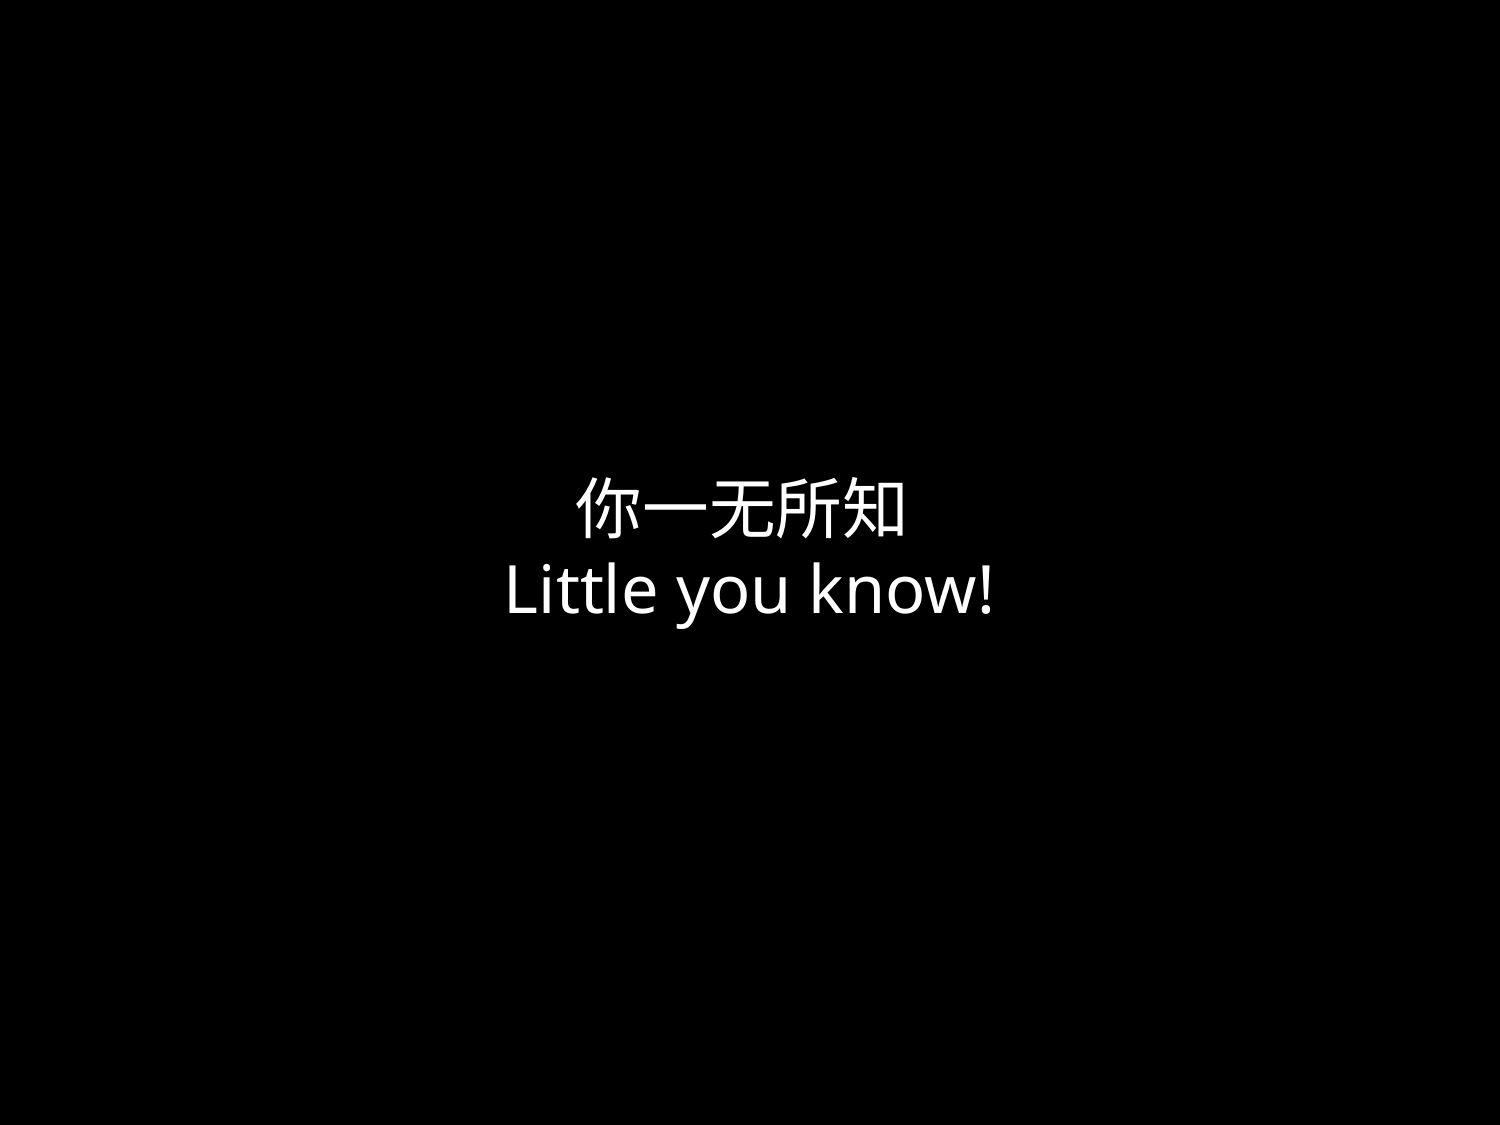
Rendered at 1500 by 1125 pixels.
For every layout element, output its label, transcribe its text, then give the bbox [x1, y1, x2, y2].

text_box 你一无所知 Little you know! [0, 466, 1500, 627]
